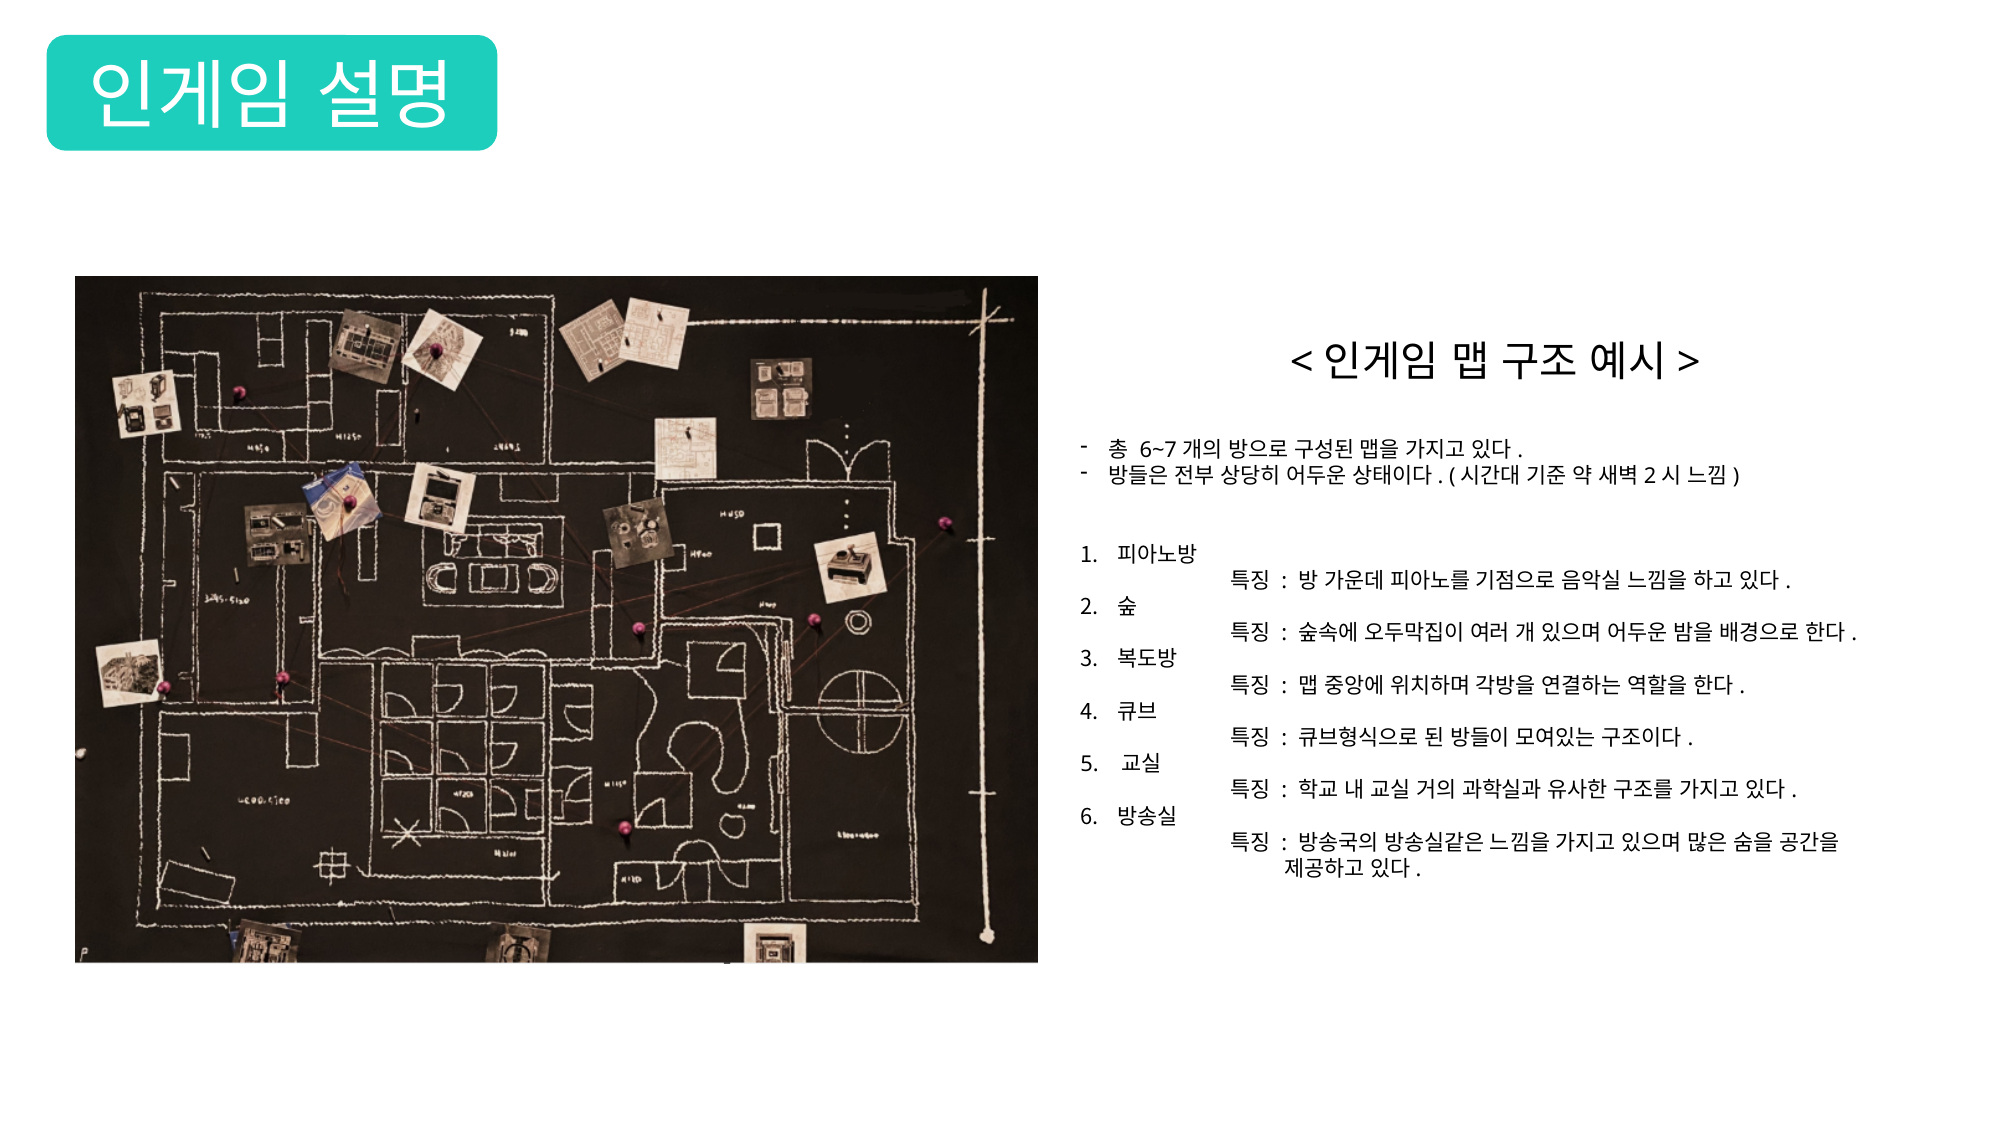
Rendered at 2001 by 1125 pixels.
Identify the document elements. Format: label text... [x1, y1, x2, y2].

text_box 인게임 설명 [45, 33, 499, 152]
picture [75, 276, 1038, 964]
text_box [46, 194, 1940, 1011]
